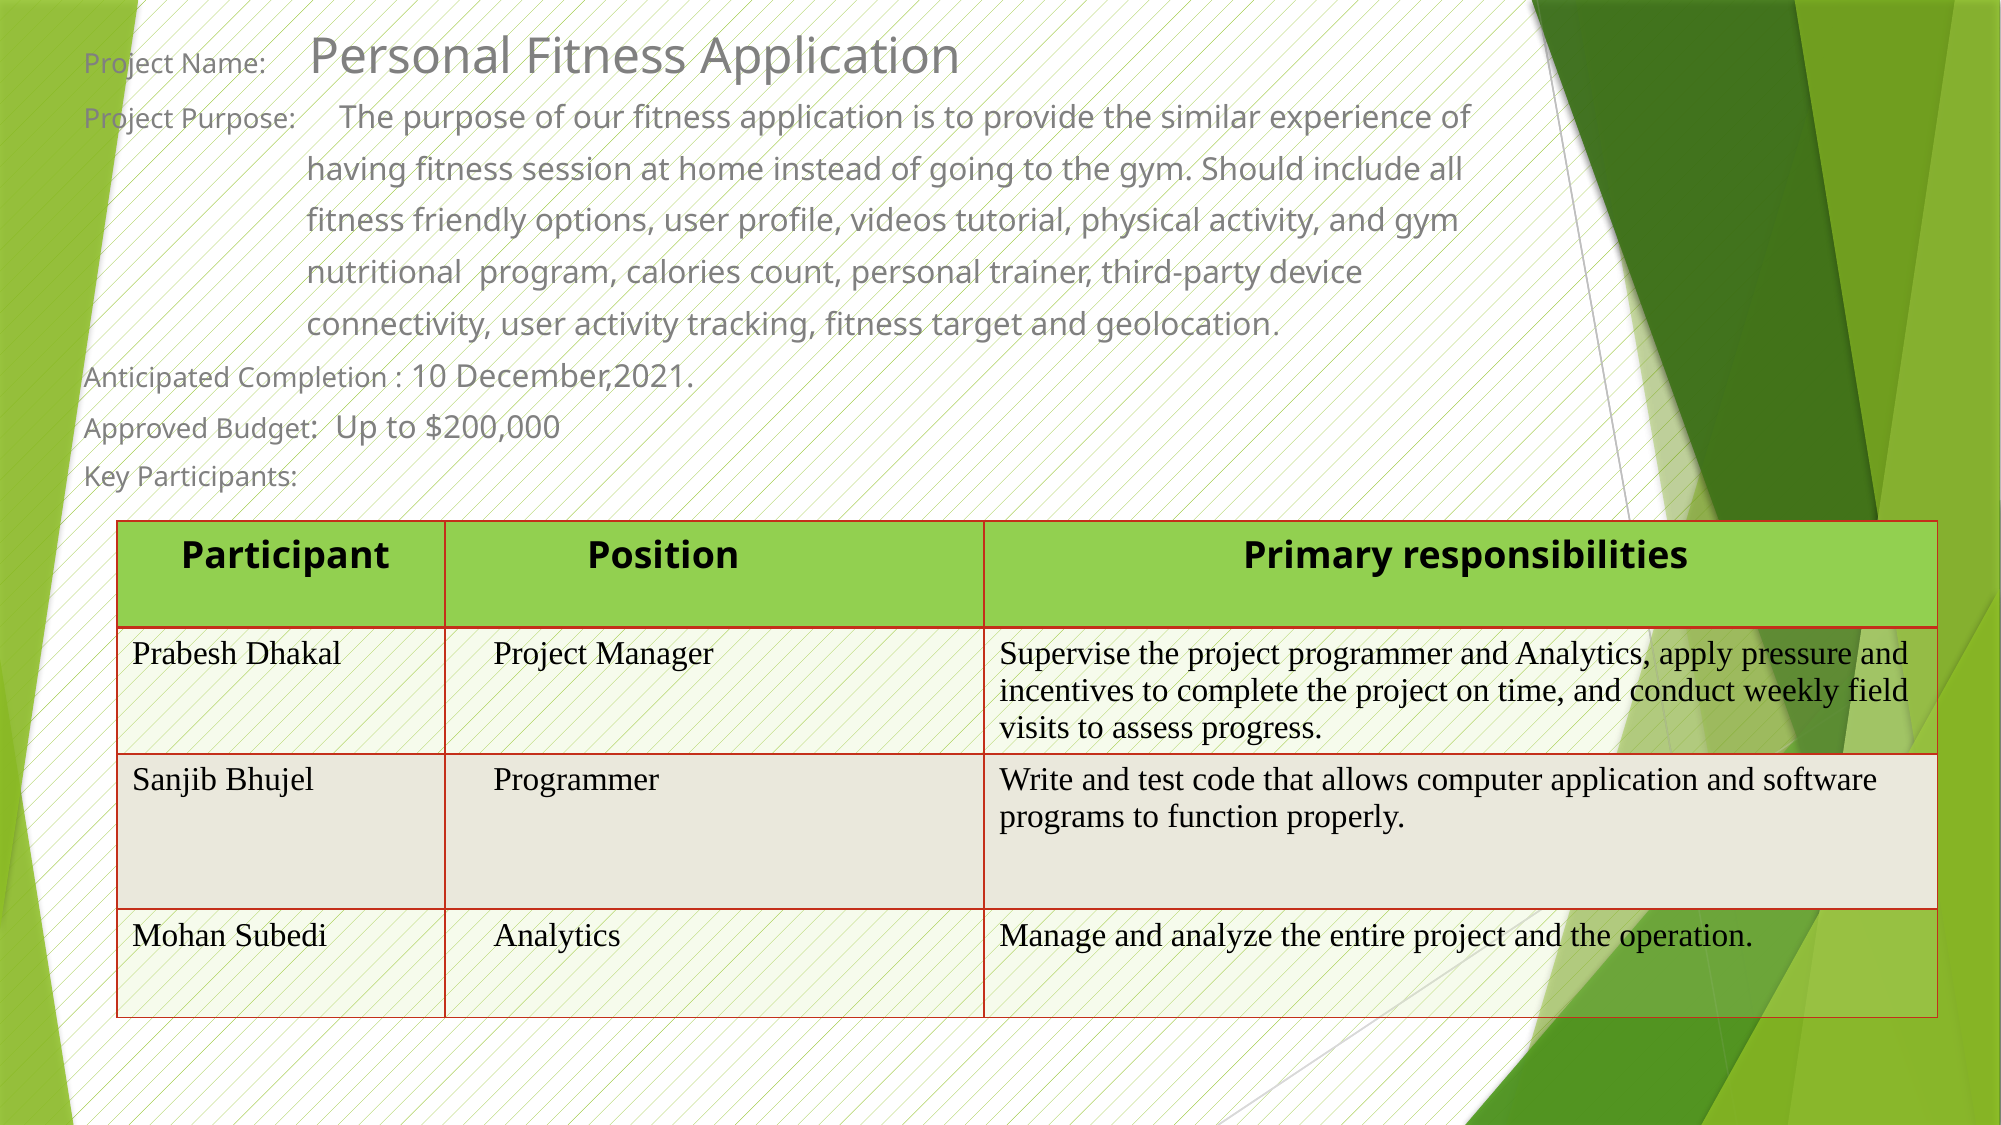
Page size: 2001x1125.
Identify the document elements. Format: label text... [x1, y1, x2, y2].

table_header Primary responsibilities [985, 522, 1937, 626]
table_cell Mohan Subedi [118, 910, 444, 1017]
table_cell Programmer [446, 755, 983, 908]
table_header Participant [118, 522, 444, 626]
table_cell Write and test code that allows computer application and software programs to function properly. [985, 755, 1937, 908]
table_cell Prabesh Dhakal [118, 629, 444, 753]
table_cell Project Manager [446, 629, 983, 753]
subtitle Project Name: Personal Fitness Application Project Purpose: The purpose of our fitness application is to provide the similar experience of having fitness session at home instead of going to the gym. Should include all fitness friendly options, user profile, videos tutorial, physical activity, and gym nutritional program, calories count, personal trainer, third-party device connectivity, user activity tracking, fitness target and geolocation. Anticipated Completion : 10 December,2021. Approved Budget: Up to $200,000 Key Participants: [68, 16, 1718, 504]
table_cell Supervise the project programmer and Analytics, apply pressure and incentives to complete the project on time, and conduct weekly field visits to assess progress. [985, 629, 1937, 753]
table_cell Analytics [446, 910, 983, 1017]
table_cell Sanjib Bhujel [118, 755, 444, 908]
table_header Position [446, 522, 983, 626]
table_cell Manage and analyze the entire project and the operation. [985, 910, 1937, 1017]
